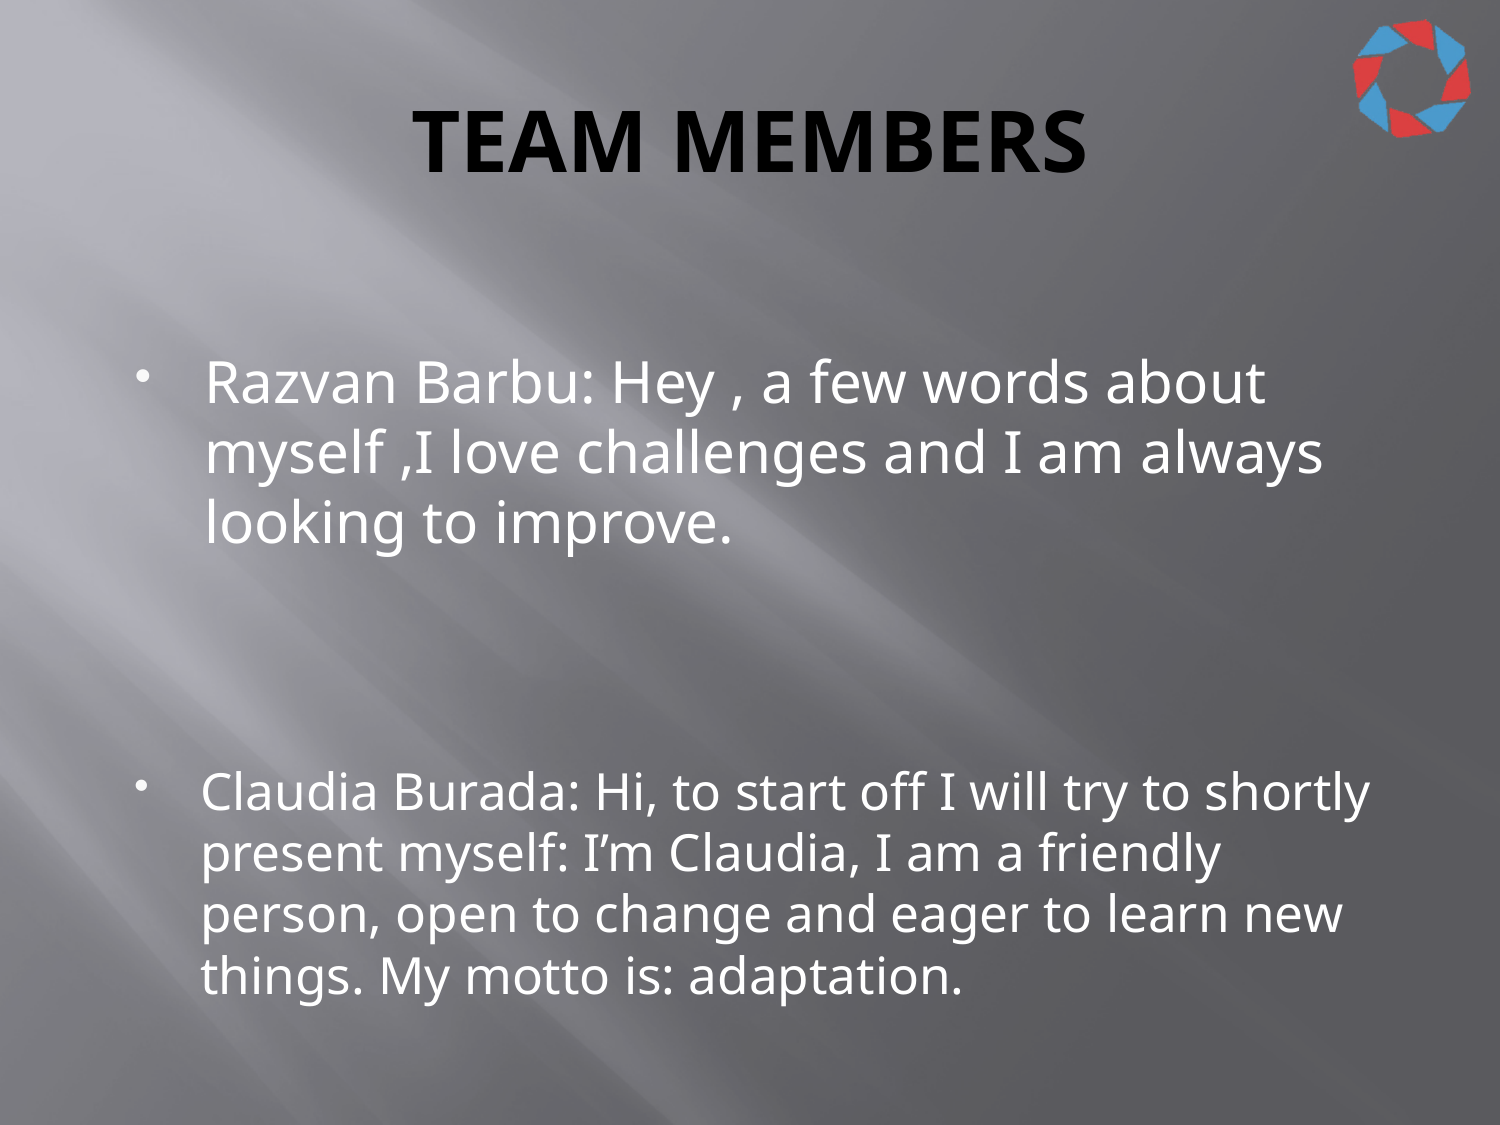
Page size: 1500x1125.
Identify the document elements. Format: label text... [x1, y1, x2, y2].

list Razvan Barbu: Hey , a few words about myself ,I love challenges and I am always looking to improve. [99, 338, 1424, 603]
title TEAM MEMBERS [75, 45, 1425, 233]
picture [1352, 18, 1471, 138]
text_box Claudia Burada: Hi, to start off I will try to shortly present myself: I’m Claudia, I am a friendly person, open to change and eager to learn new things. My motto is: adaptation. [99, 751, 1425, 1016]
